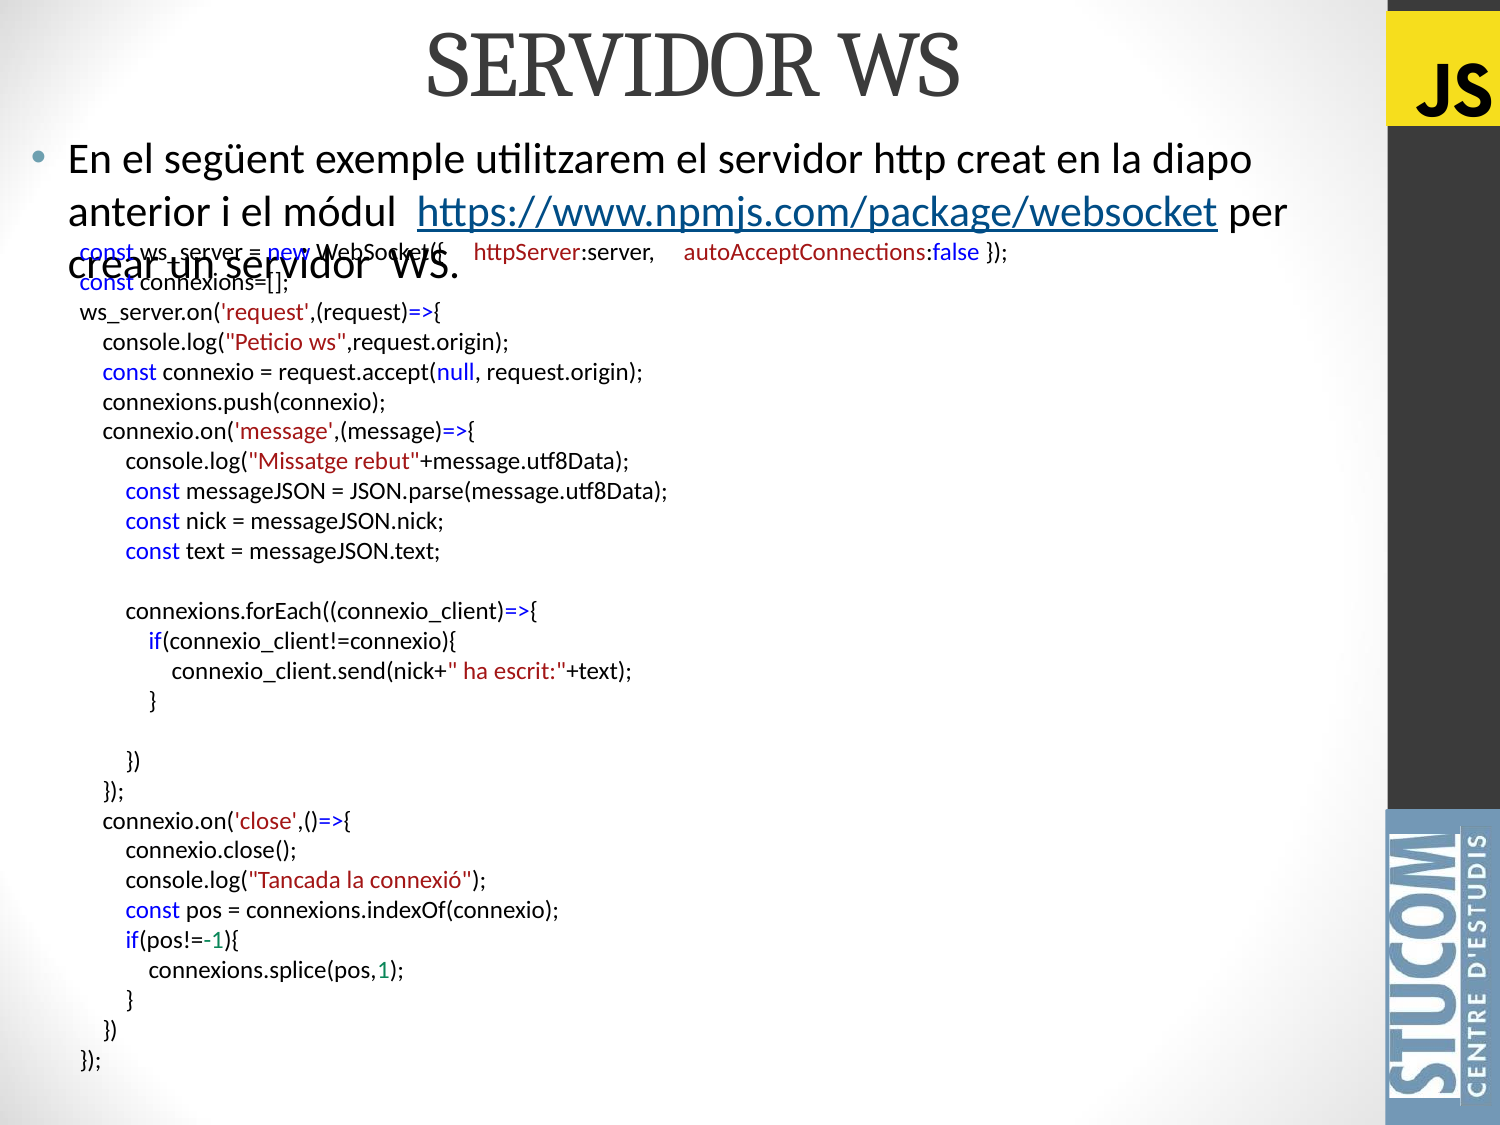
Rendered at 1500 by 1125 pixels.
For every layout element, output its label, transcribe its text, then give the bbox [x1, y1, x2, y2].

title SERVIDOR WS [0, 3, 1390, 114]
text_box const ws_server = new WebSocket({ httpServer:server, autoAcceptConnections:false }); const connexions=[]; ws_server.on('request',(request)=>{ console.log("Peticio ws",request.origin); const connexio = request.accept(null, request.origin); connexions.push(connexio); connexio.on('message',(message)=>{ console.log("Missatge rebut"+message.utf8Data); const messageJSON = JSON.parse(message.utf8Data); const nick = messageJSON.nick; const text = messageJSON.text; connexions.forEach((connexio_client)=>{ if(connexio_client!=connexio){ connexio_client.send(nick+" ha escrit:"+text); } }) }); connexio.on('close',()=>{ connexio.close(); console.log("Tancada la connexió"); const pos = connexions.indexOf(connexio); if(pos!=-1){ connexions.splice(pos,1); } }) }); [64, 227, 1113, 1081]
picture [0, 11, 1500, 1125]
picture [1389, 826, 1492, 1106]
list En el següent exemple utilitzarem el servidor http creat en la diapo anterior i el módul https://www.npmjs.com/package/websocket per crear un servidor WS. [0, 121, 1385, 220]
